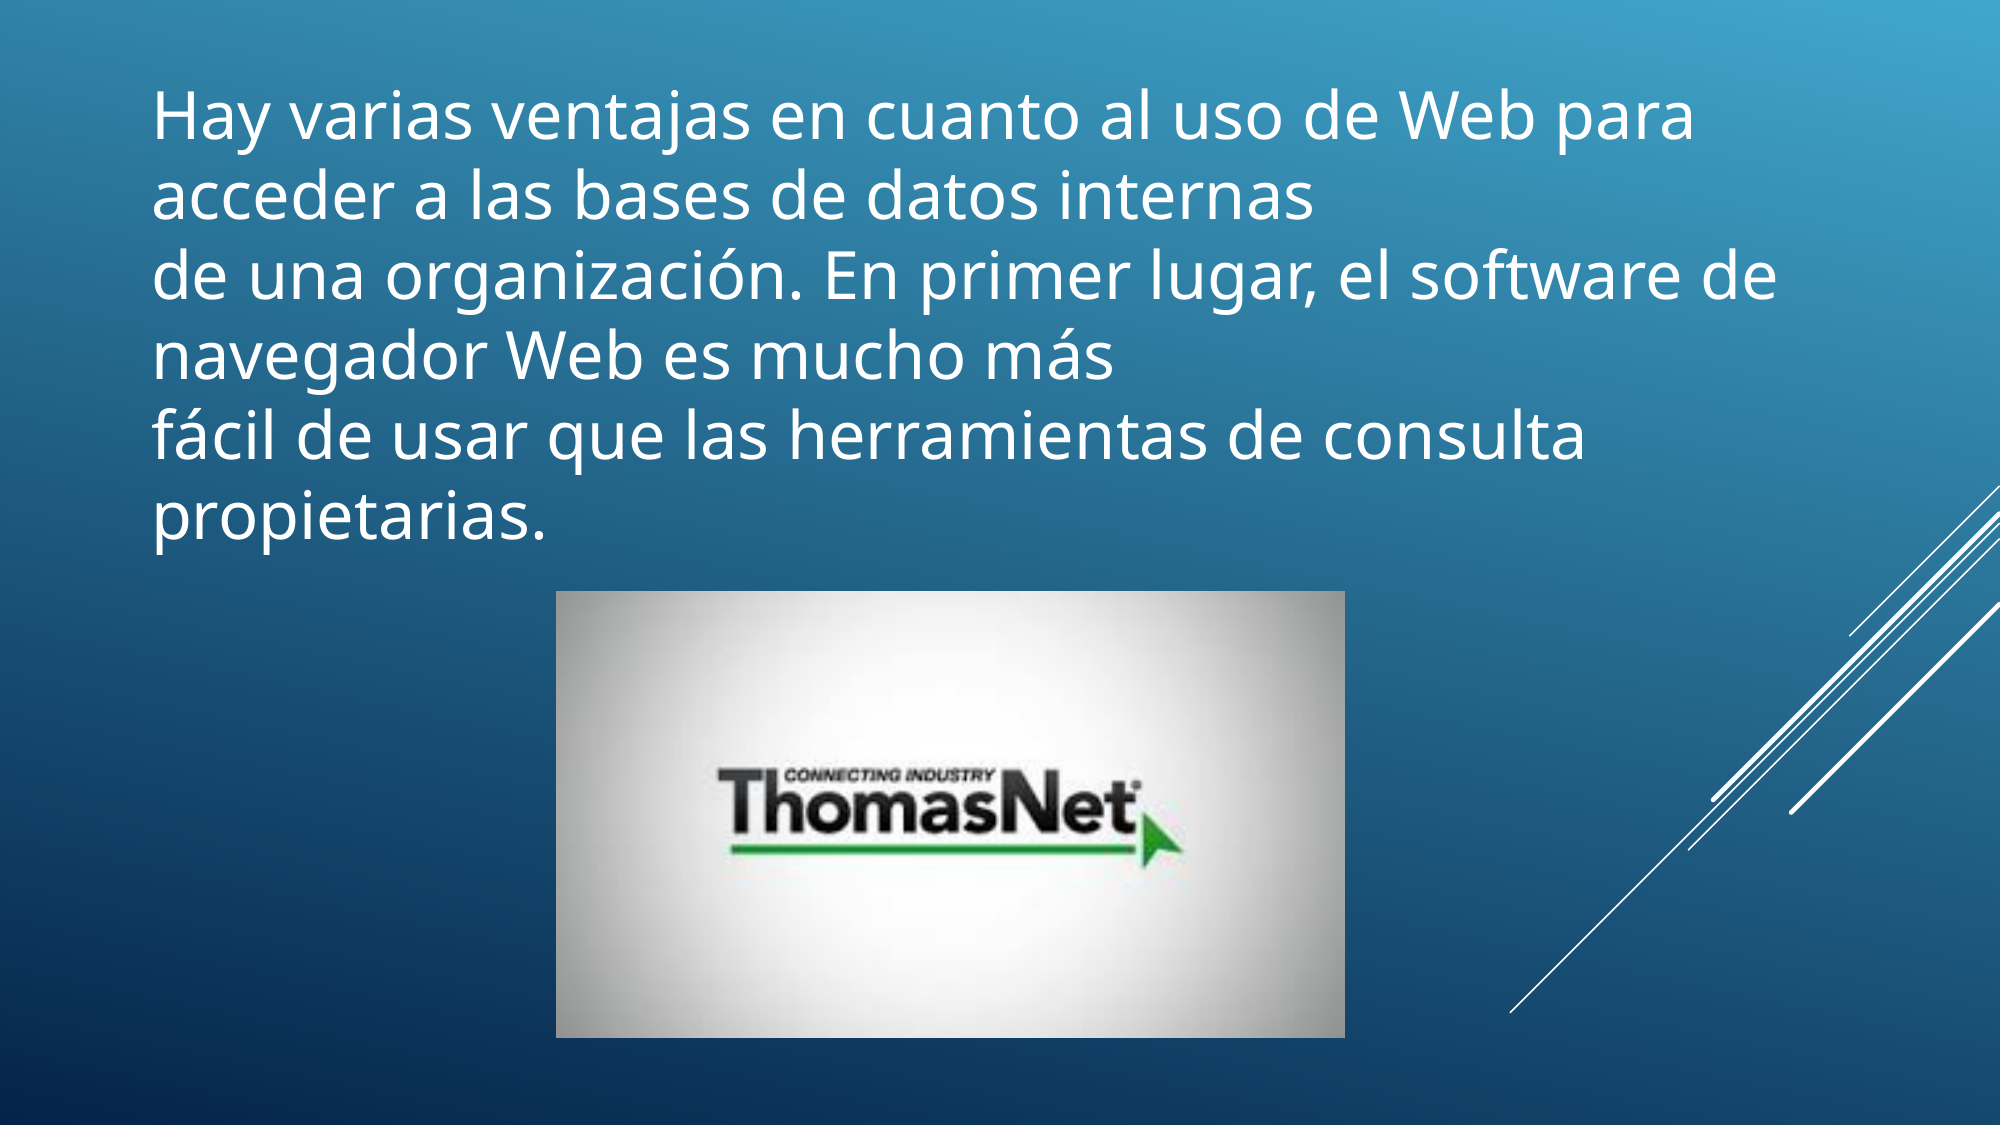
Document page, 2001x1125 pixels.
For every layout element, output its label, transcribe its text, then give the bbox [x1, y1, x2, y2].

text_box Hay varias ventajas en cuanto al uso de Web para acceder a las bases de datos internas de una organización. En primer lugar, el software de navegador Web es mucho más fácil de usar que las herramientas de consulta propietarias. [136, 65, 1837, 560]
picture [556, 591, 1346, 1038]
